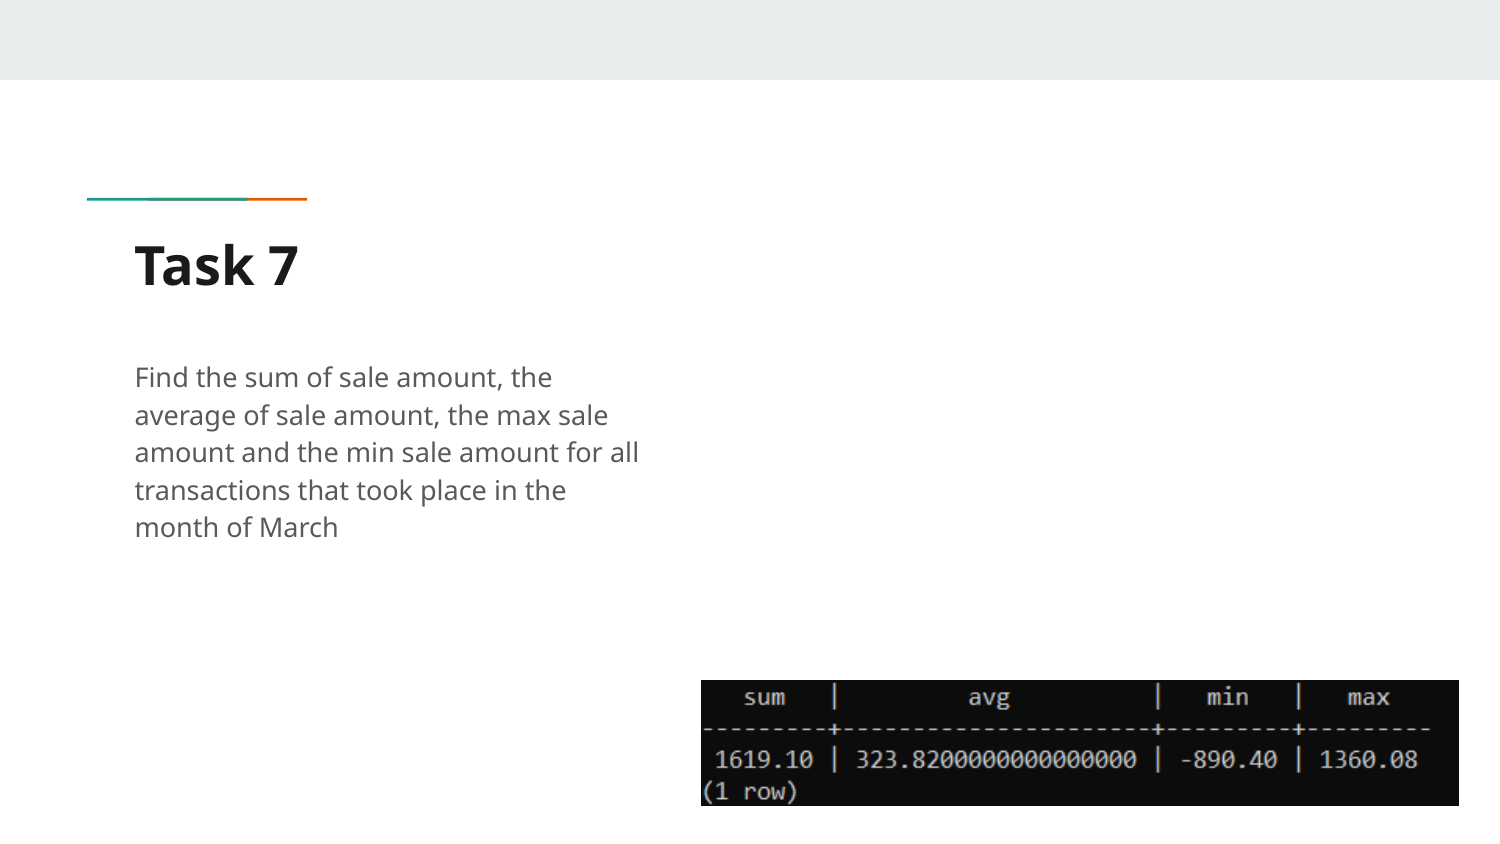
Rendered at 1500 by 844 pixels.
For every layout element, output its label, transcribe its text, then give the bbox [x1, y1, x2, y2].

picture [700, 680, 1459, 806]
list Find the sum of sale amount, the average of sale amount, the max sale amount and the min sale amount for all transactions that took place in the month of March [119, 341, 668, 712]
title Task 7 [119, 216, 1381, 305]
